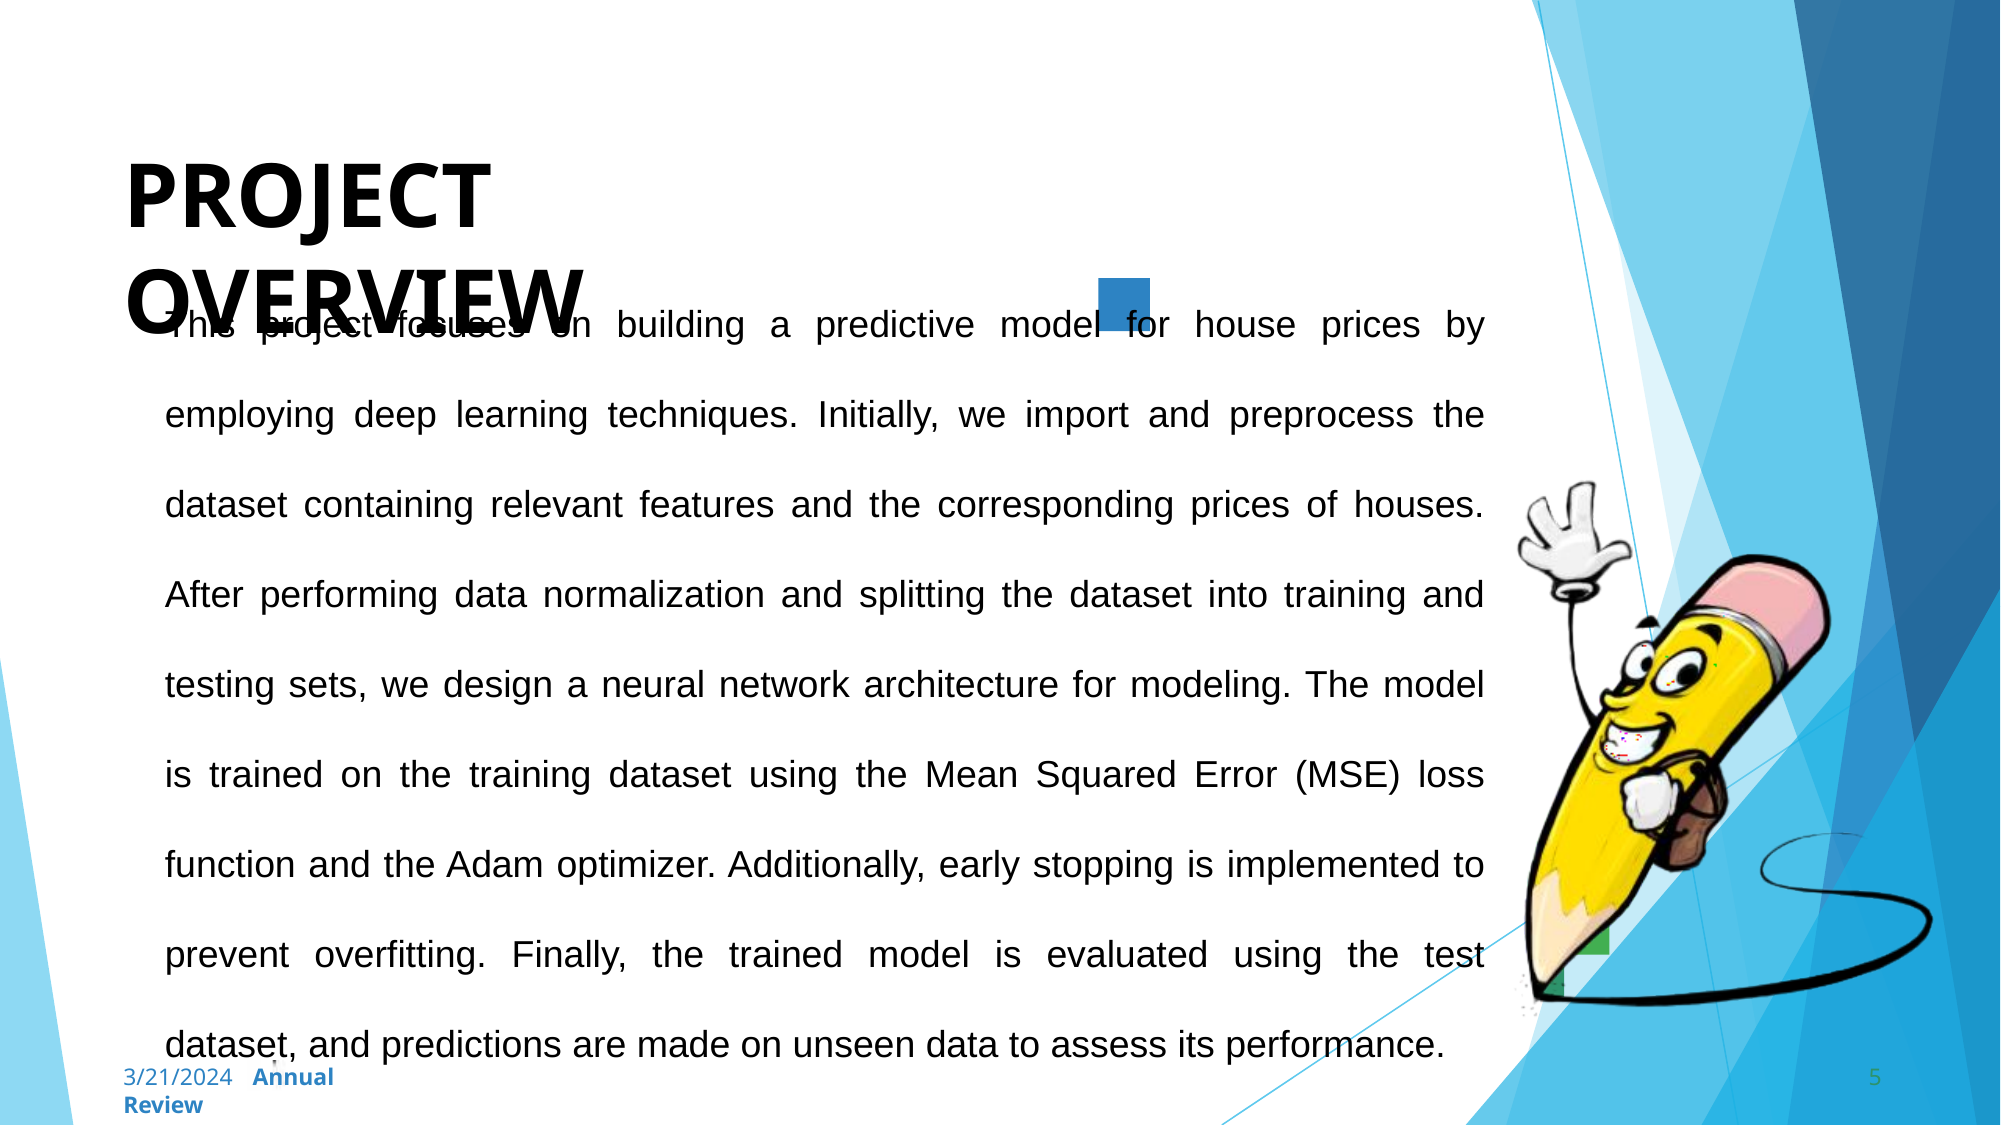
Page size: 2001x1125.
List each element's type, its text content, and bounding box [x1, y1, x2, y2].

picture [110, 1060, 463, 1094]
text_box 3/21/2024 Annual Review [121, 1103, 417, 1118]
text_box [1420, 434, 2000, 1060]
slide_number 5 [1849, 1068, 1890, 1125]
text_box This project focuses on building a predictive model for house prices by employing deep learning techniques. Initially, we import and preprocess the dataset containing relevant features and the corresponding prices of houses. After performing data normalization and splitting the dataset into training and testing sets, we design a neural network architecture for modeling. The model is trained on the training dataset using the Mean Squared Error (MSE) loss function and the Adam optimizer. Additionally, early stopping is implemented to prevent overfitting. Finally, the trained model is evaluated using the test dataset, and predictions are made on unseen data to assess its performance. [149, 247, 1500, 1072]
title PROJECT OVERVIEW [121, 136, 985, 352]
